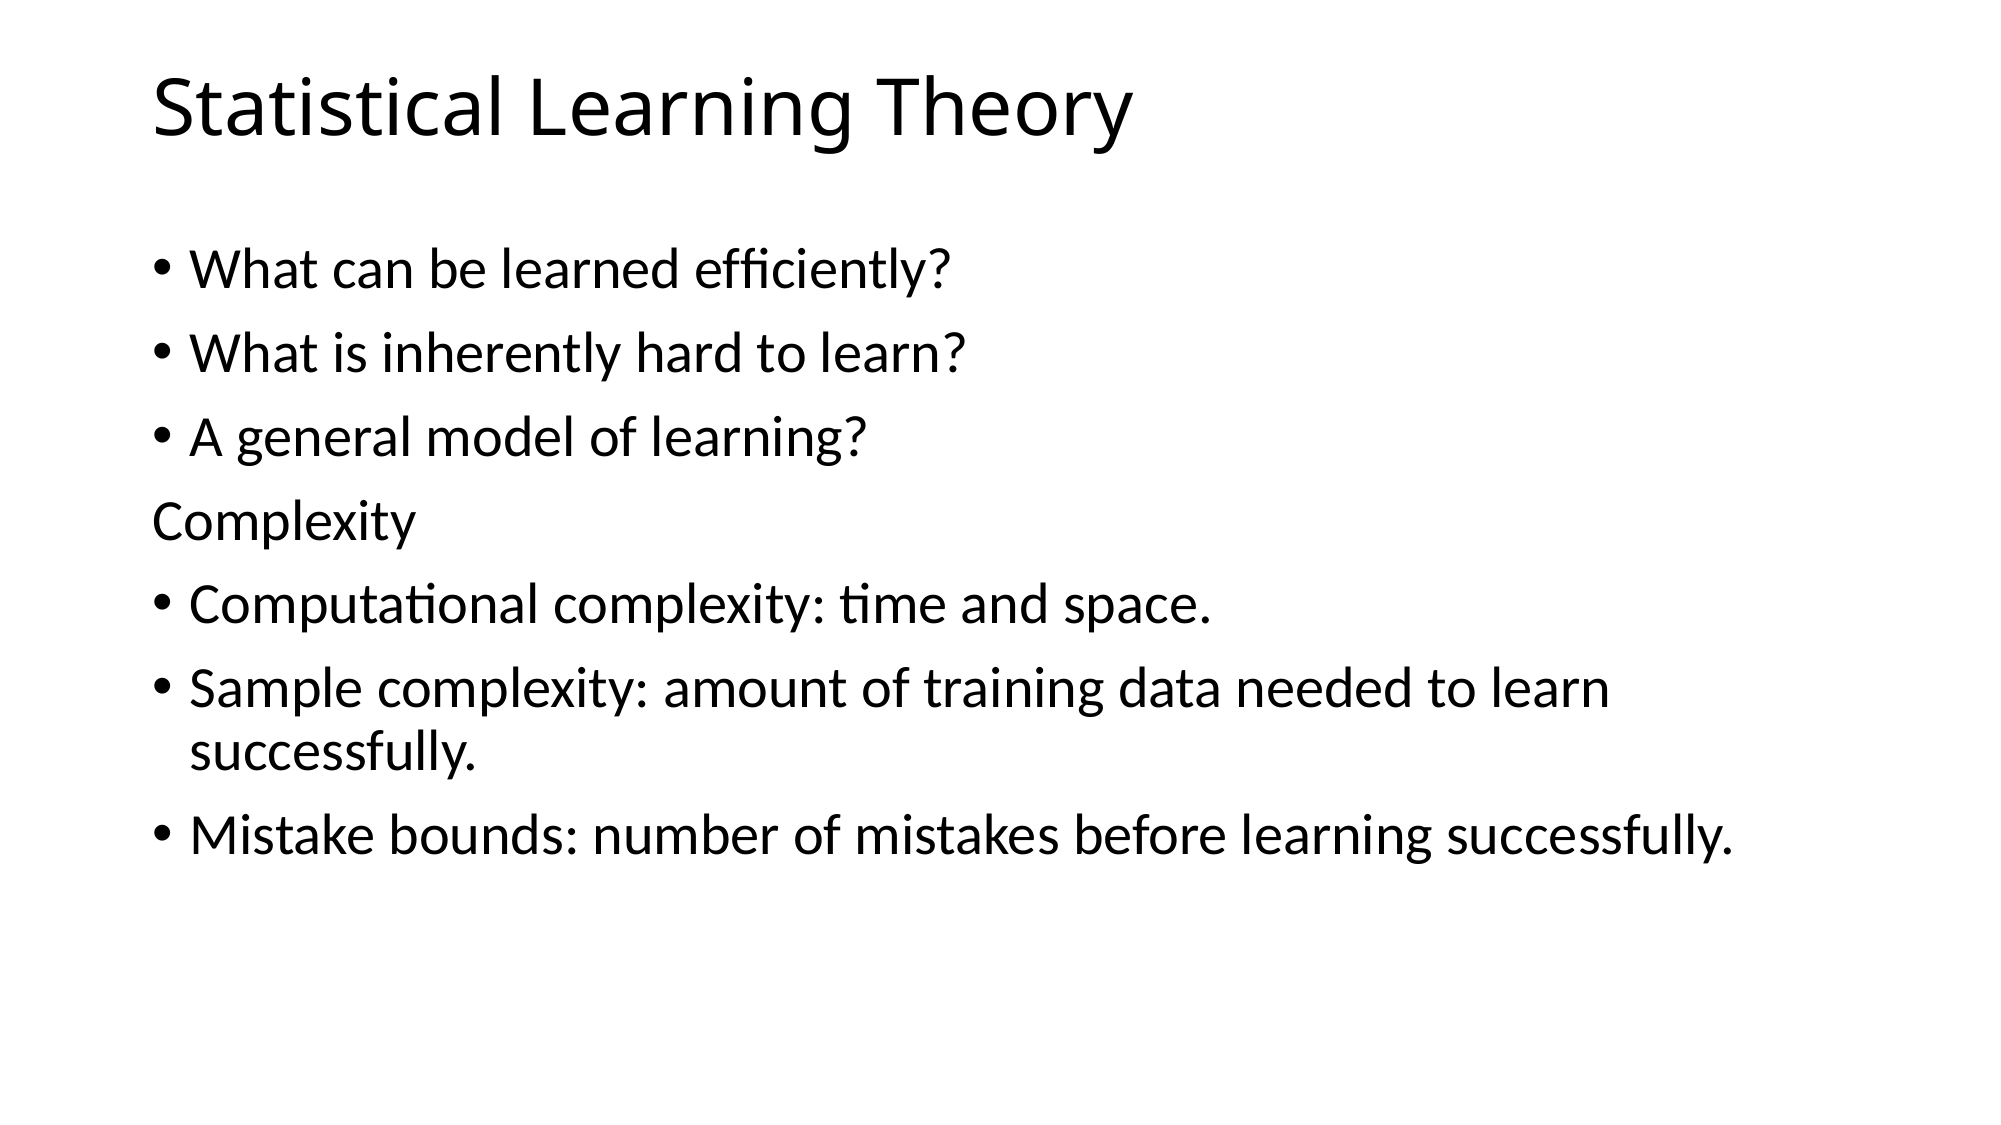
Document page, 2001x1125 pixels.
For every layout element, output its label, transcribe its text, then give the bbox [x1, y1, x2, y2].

list What can be learned efﬁciently? What is inherently hard to learn? A general model of learning? Complexity Computational complexity: time and space. Sample complexity: amount of training data needed to learn successfully. Mistake bounds: number of mistakes before learning successfully. [137, 231, 1863, 1052]
title Statistical Learning Theory [137, 59, 1863, 161]
